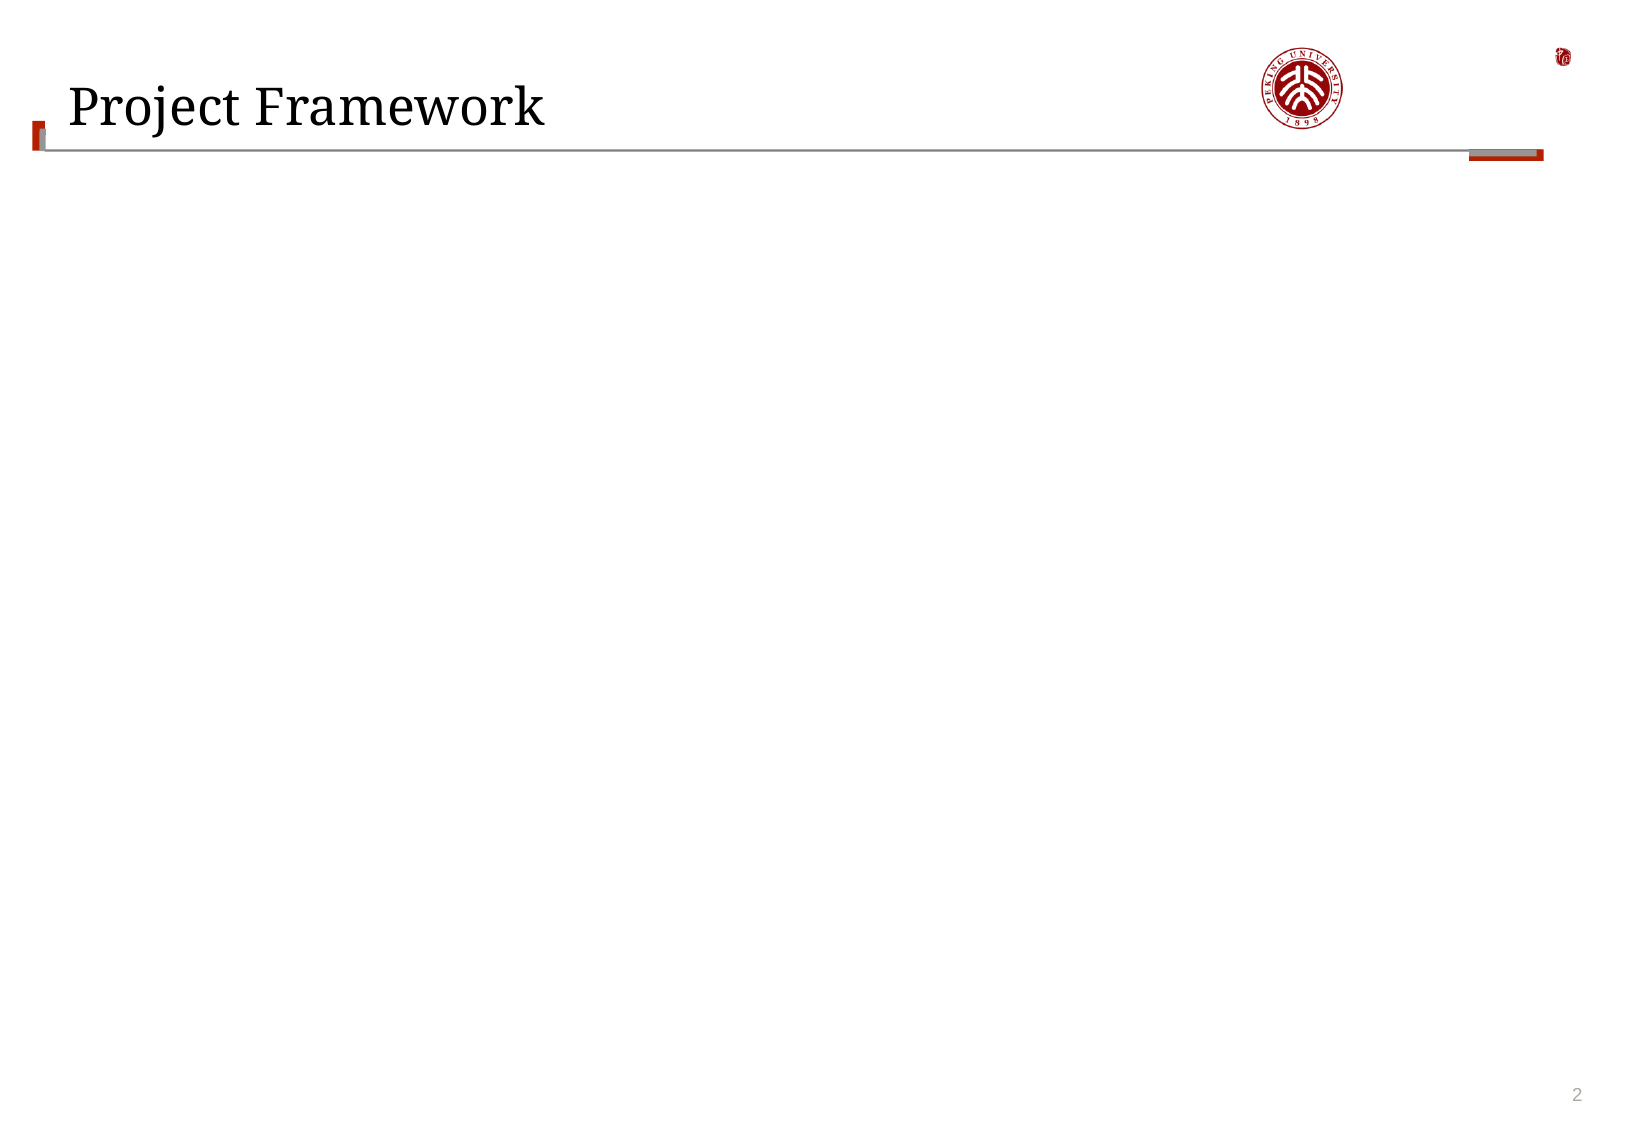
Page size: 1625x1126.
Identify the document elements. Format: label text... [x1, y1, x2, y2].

picture [1259, 31, 1581, 141]
title Project Framework [67, 60, 1256, 150]
